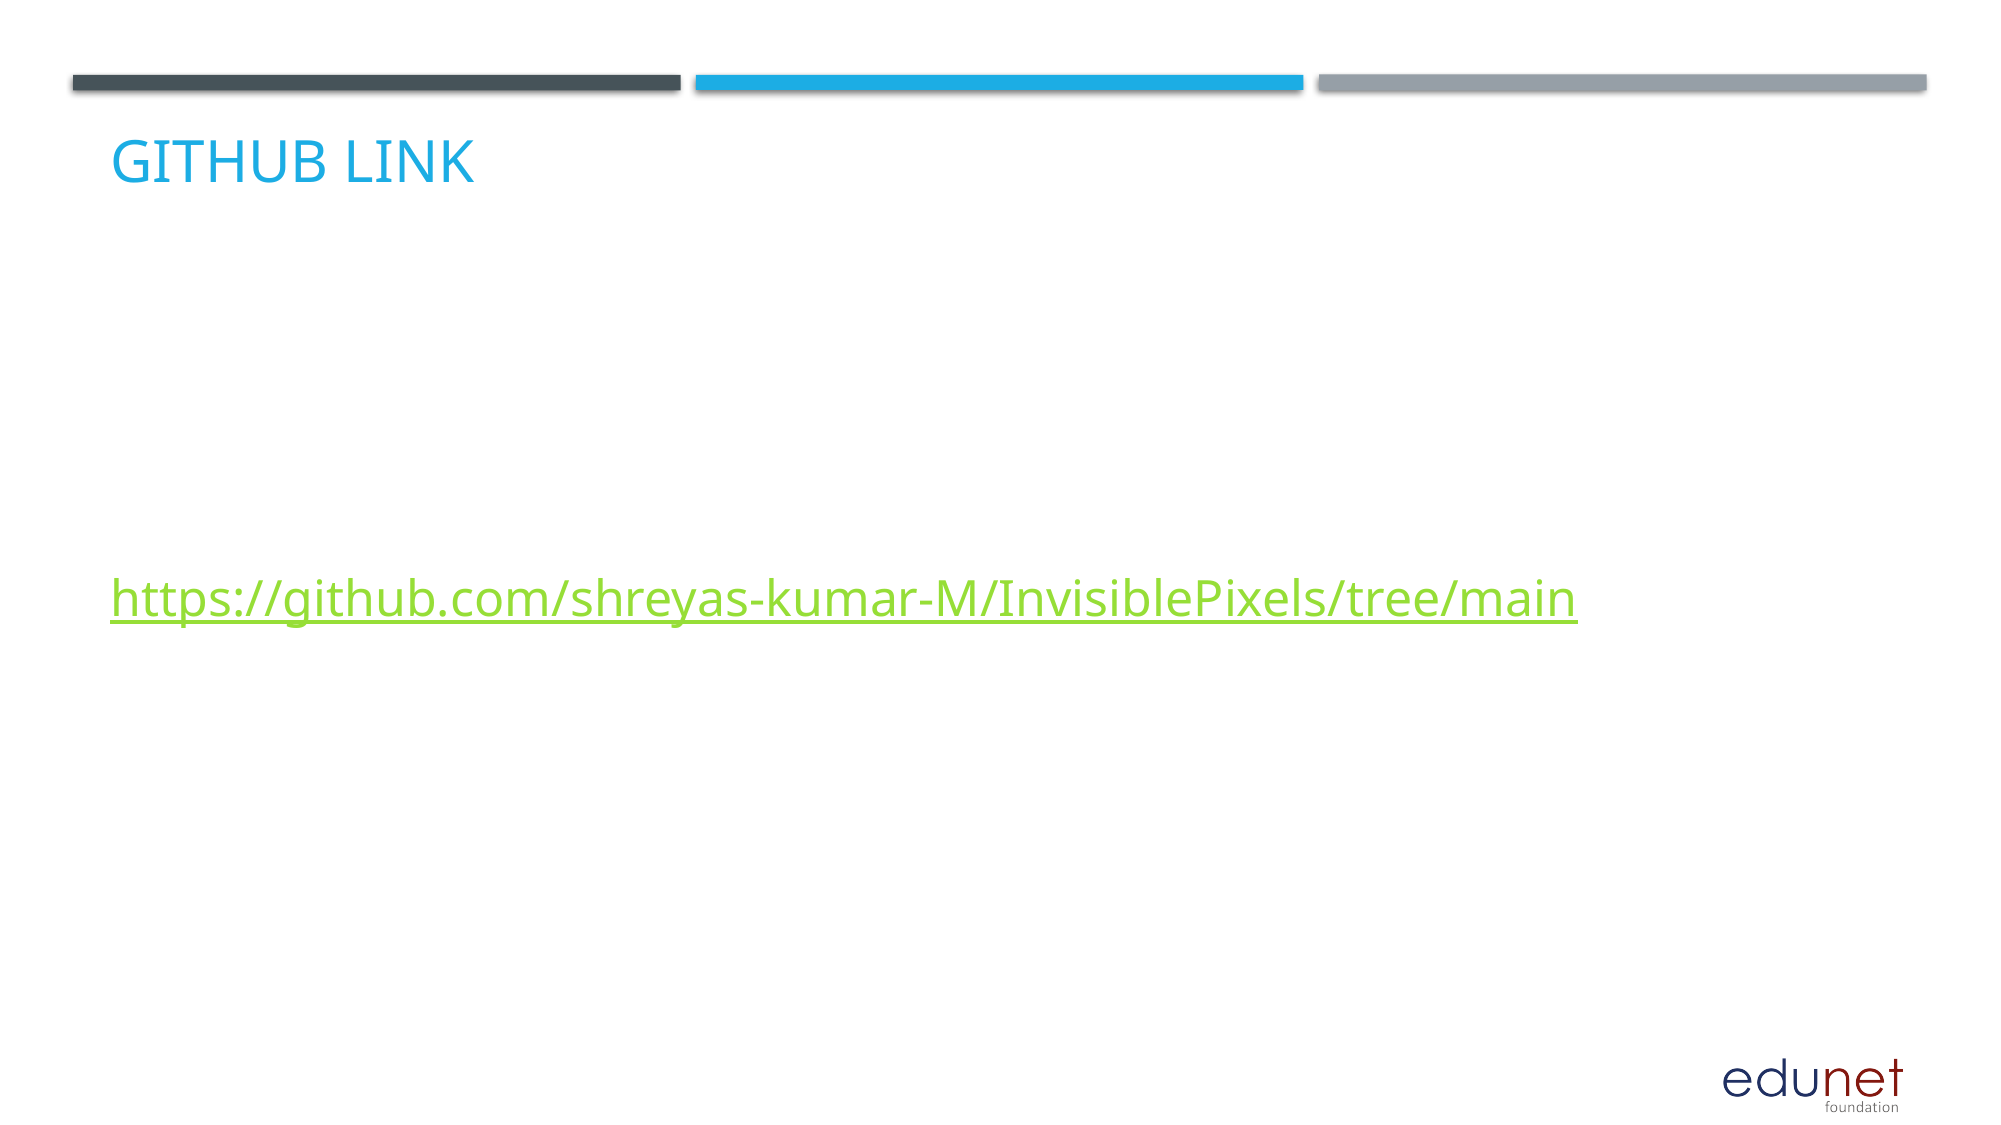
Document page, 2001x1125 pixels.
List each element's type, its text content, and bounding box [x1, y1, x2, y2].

picture [1719, 1056, 1905, 1116]
list https://github.com/shreyas-kumar-M/InvisiblePixels/tree/main [95, 213, 1905, 981]
title GitHub Link [95, 115, 1905, 203]
